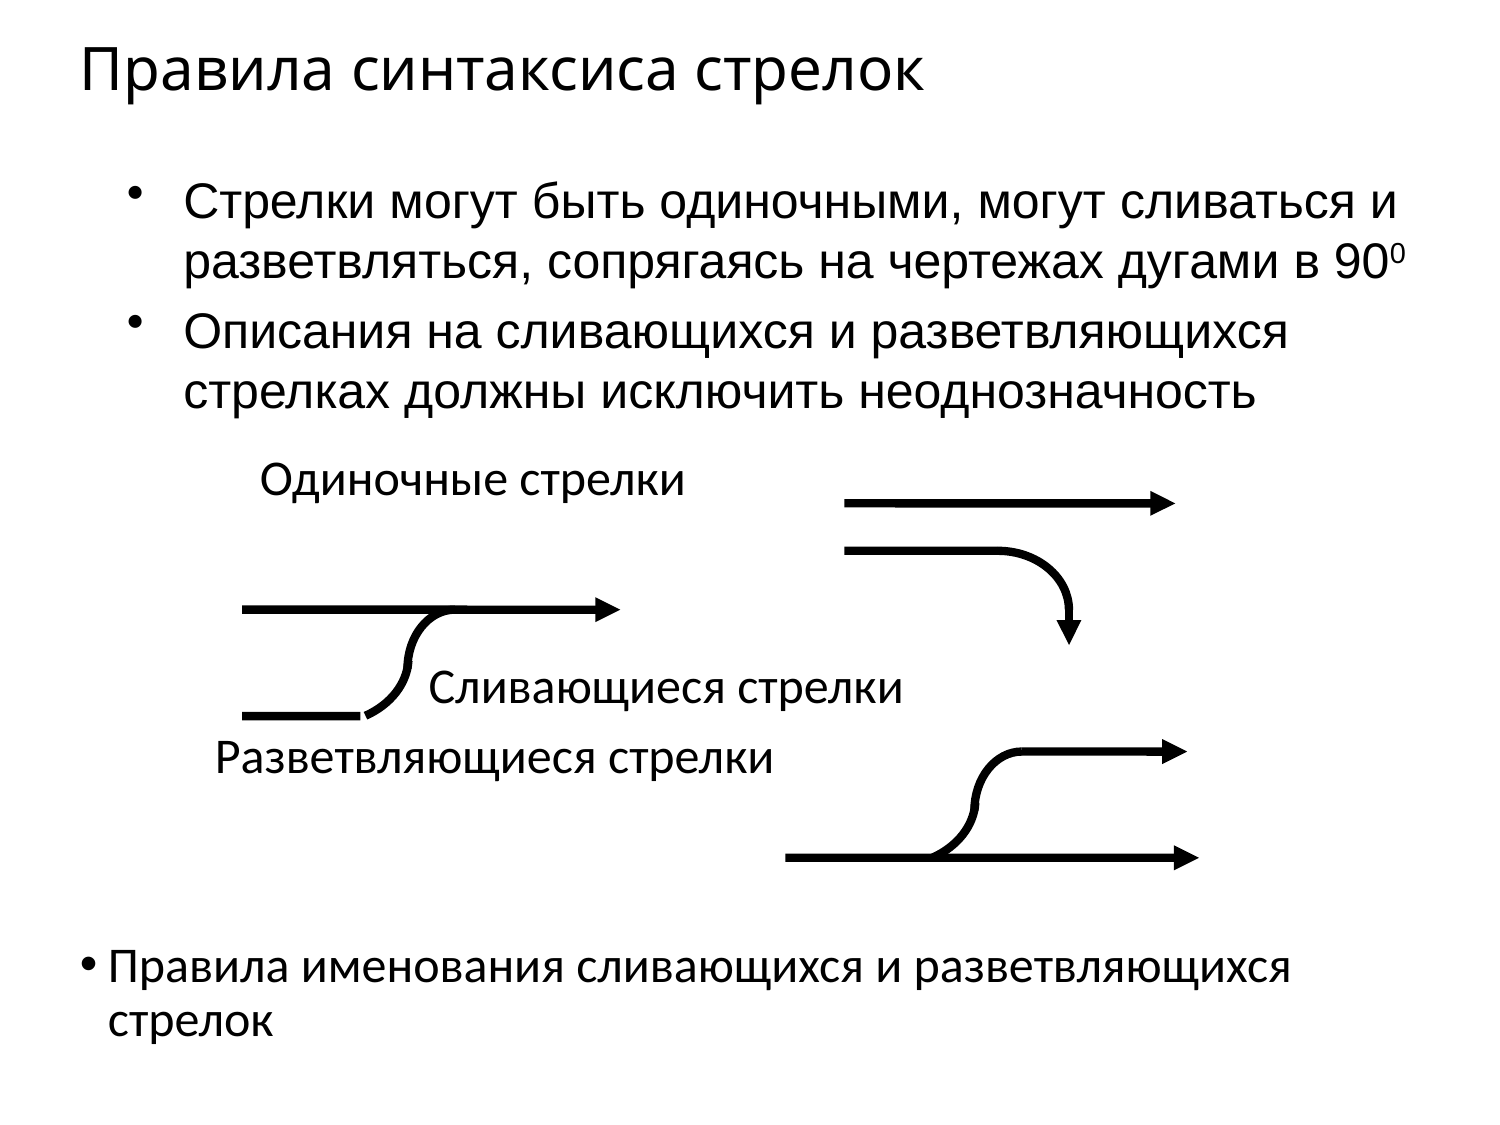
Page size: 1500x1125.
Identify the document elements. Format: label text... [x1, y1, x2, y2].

title Правила синтаксиса стрелок [64, 31, 1415, 112]
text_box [242, 609, 621, 716]
text_box Стрелки могут быть одиночными, могут сливаться и разветвляться, сопрягаясь на чертежах дугами в 900 Описания на сливающихся и разветвляющихся стрелках должны исключить неоднозначность [112, 160, 1463, 433]
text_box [785, 751, 1199, 858]
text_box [844, 550, 1069, 645]
text_box [844, 497, 1176, 510]
list Одиночные стрелки Сливающиеся стрелки Разветвляющиеся стрелки Правила именования сливающихся и разветвляющихся стрелок [64, 444, 1415, 1083]
